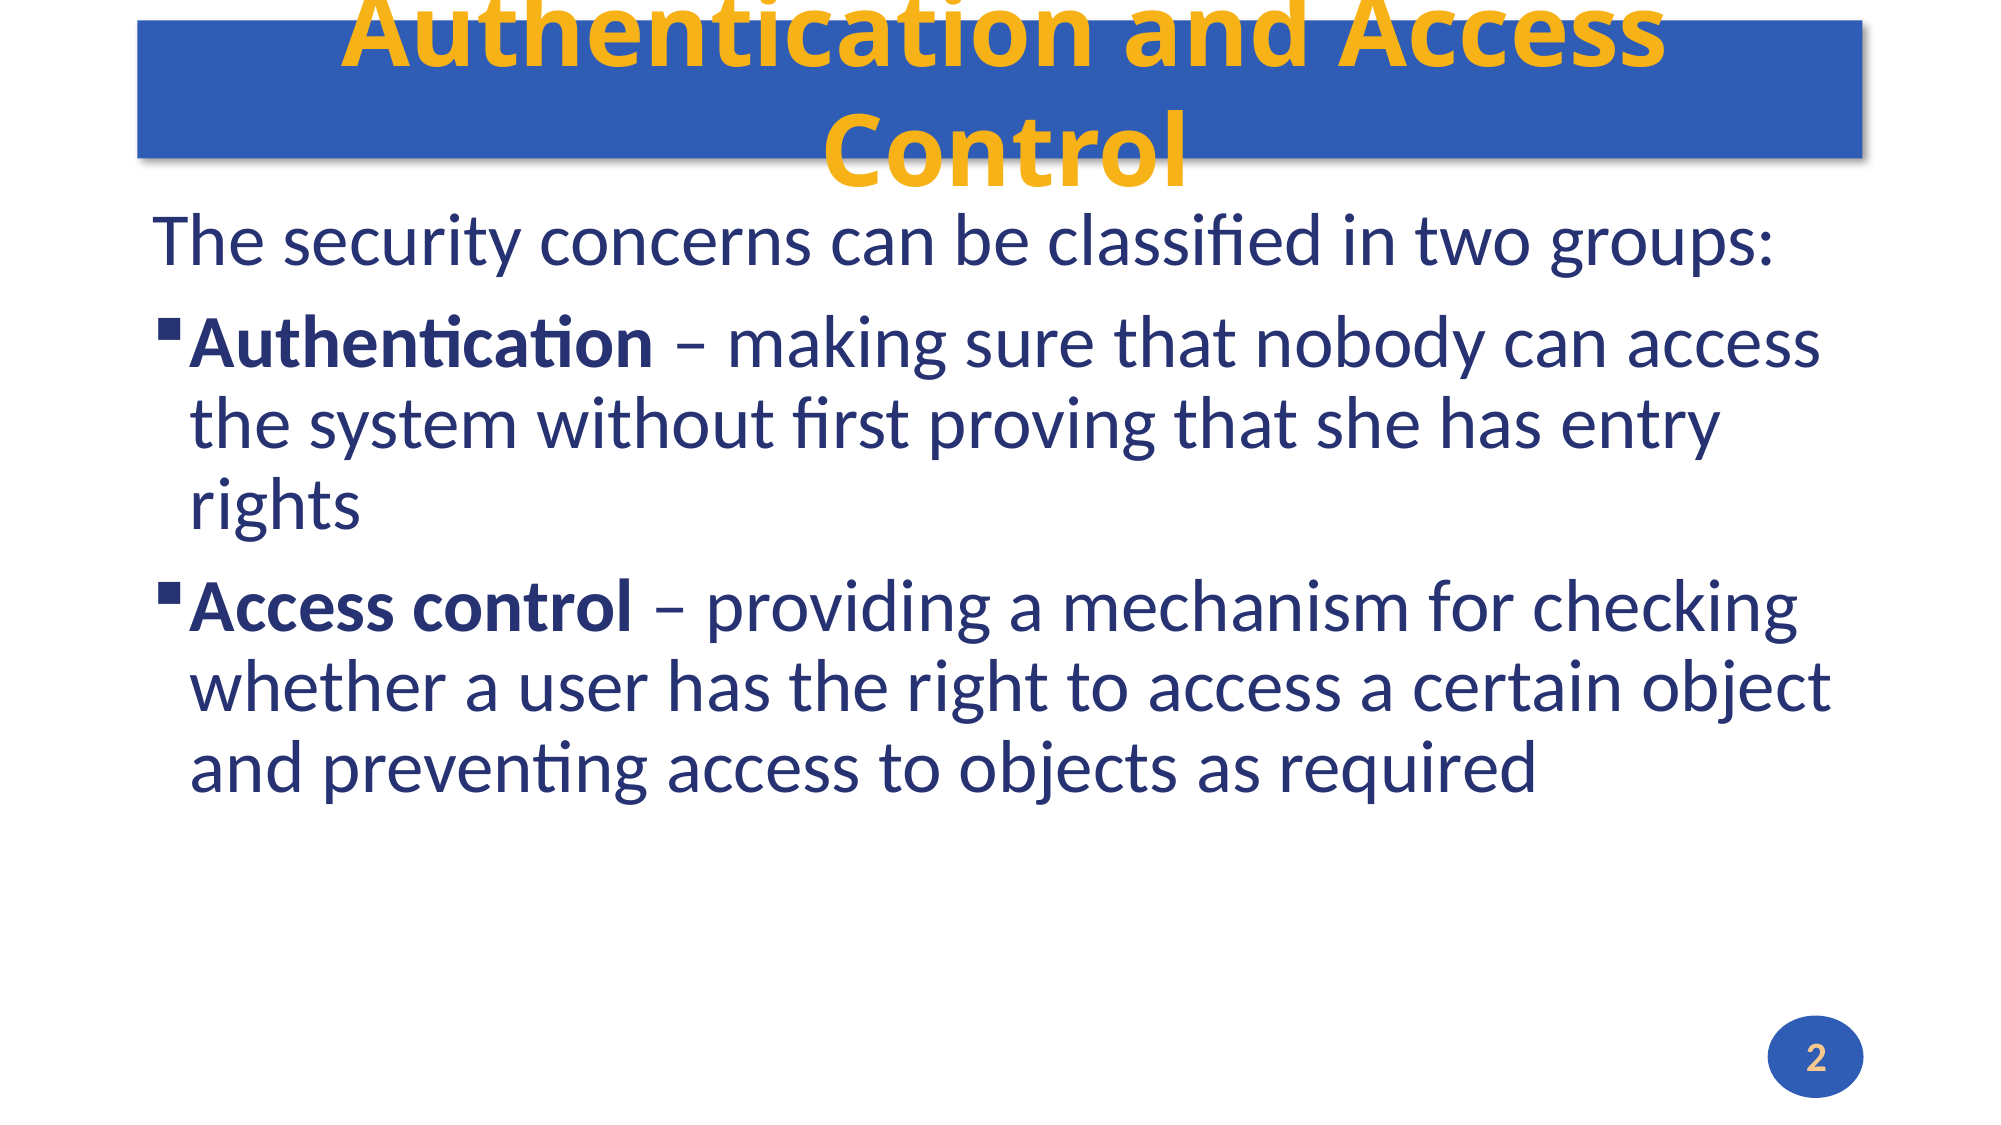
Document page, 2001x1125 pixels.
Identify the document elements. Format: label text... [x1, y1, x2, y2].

title Authentication and Access Control [137, 17, 1863, 156]
list The security concerns can be classified in two groups: Authentication – making sure that nobody can access the system without first proving that she has entry rights Access control – providing a mechanism for checking whether a user has the right to access a certain object and preventing access to objects as required [137, 193, 1863, 1014]
slide_number 2 [1767, 1015, 1866, 1095]
